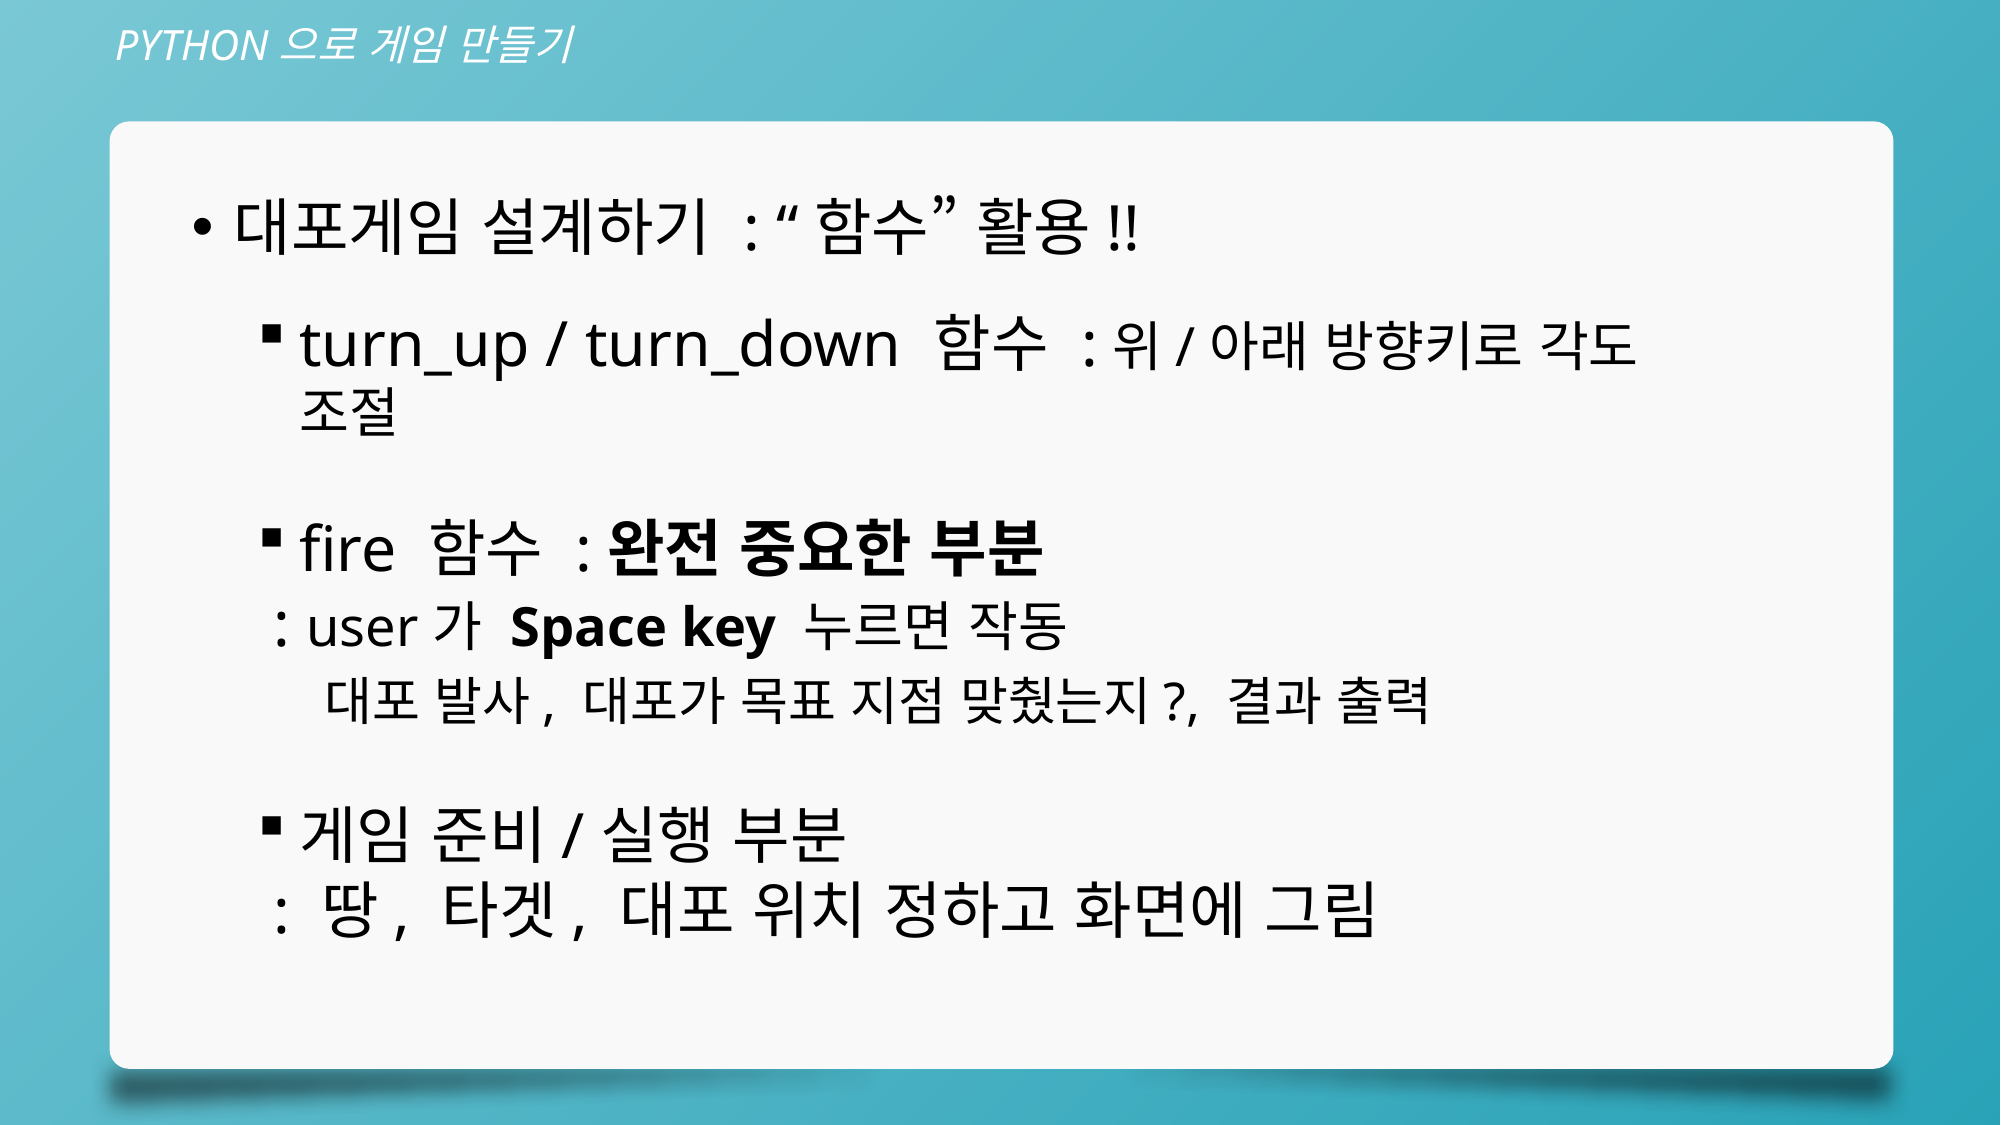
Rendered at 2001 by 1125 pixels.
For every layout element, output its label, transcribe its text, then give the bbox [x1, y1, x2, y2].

text_box PYTHON으로 게임 만들기 [100, 11, 1229, 77]
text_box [90, 121, 1910, 1125]
